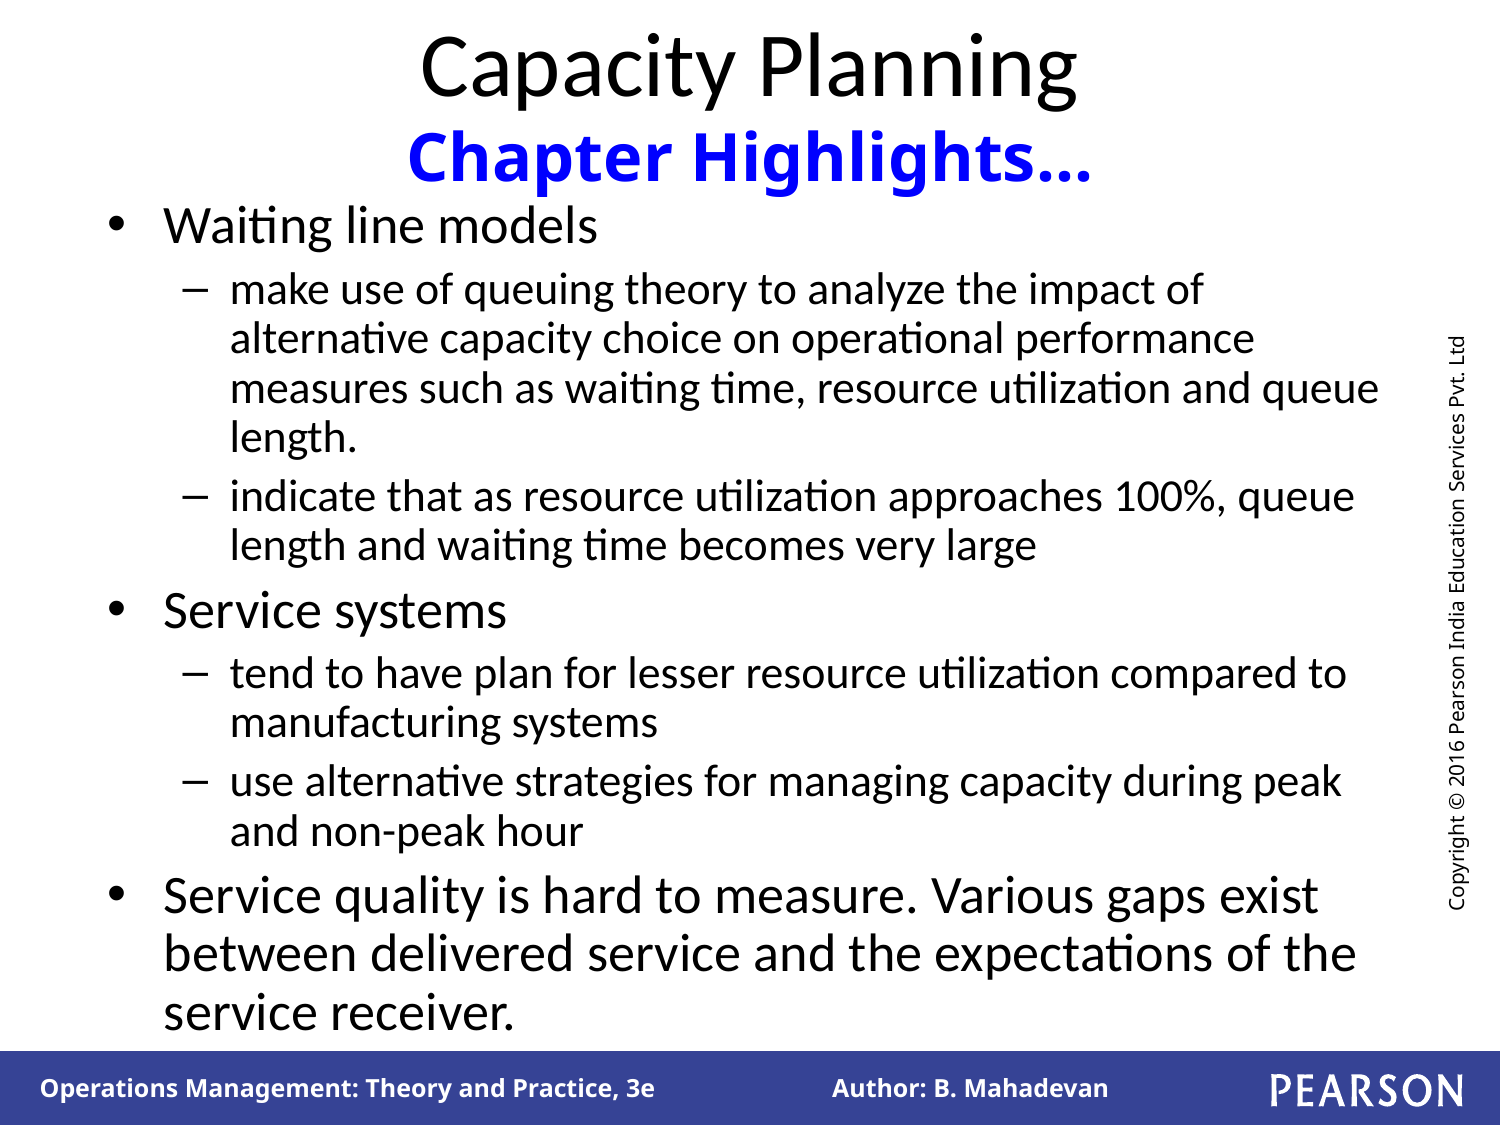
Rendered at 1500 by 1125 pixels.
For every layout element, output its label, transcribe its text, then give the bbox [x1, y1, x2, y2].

title Capacity Planning Chapter Highlights… [75, 0, 1425, 185]
list Waiting line models make use of queuing theory to analyze the impact of alternative capacity choice on operational performance measures such as waiting time, resource utilization and queue length. indicate that as resource utilization approaches 100%, queue length and waiting time becomes very large Service systems tend to have plan for lesser resource utilization compared to manufacturing systems use alternative strategies for managing capacity during peak and non-peak hour Service quality is hard to measure. Various gaps exist between delivered service and the expectations of the service receiver. [92, 189, 1425, 976]
